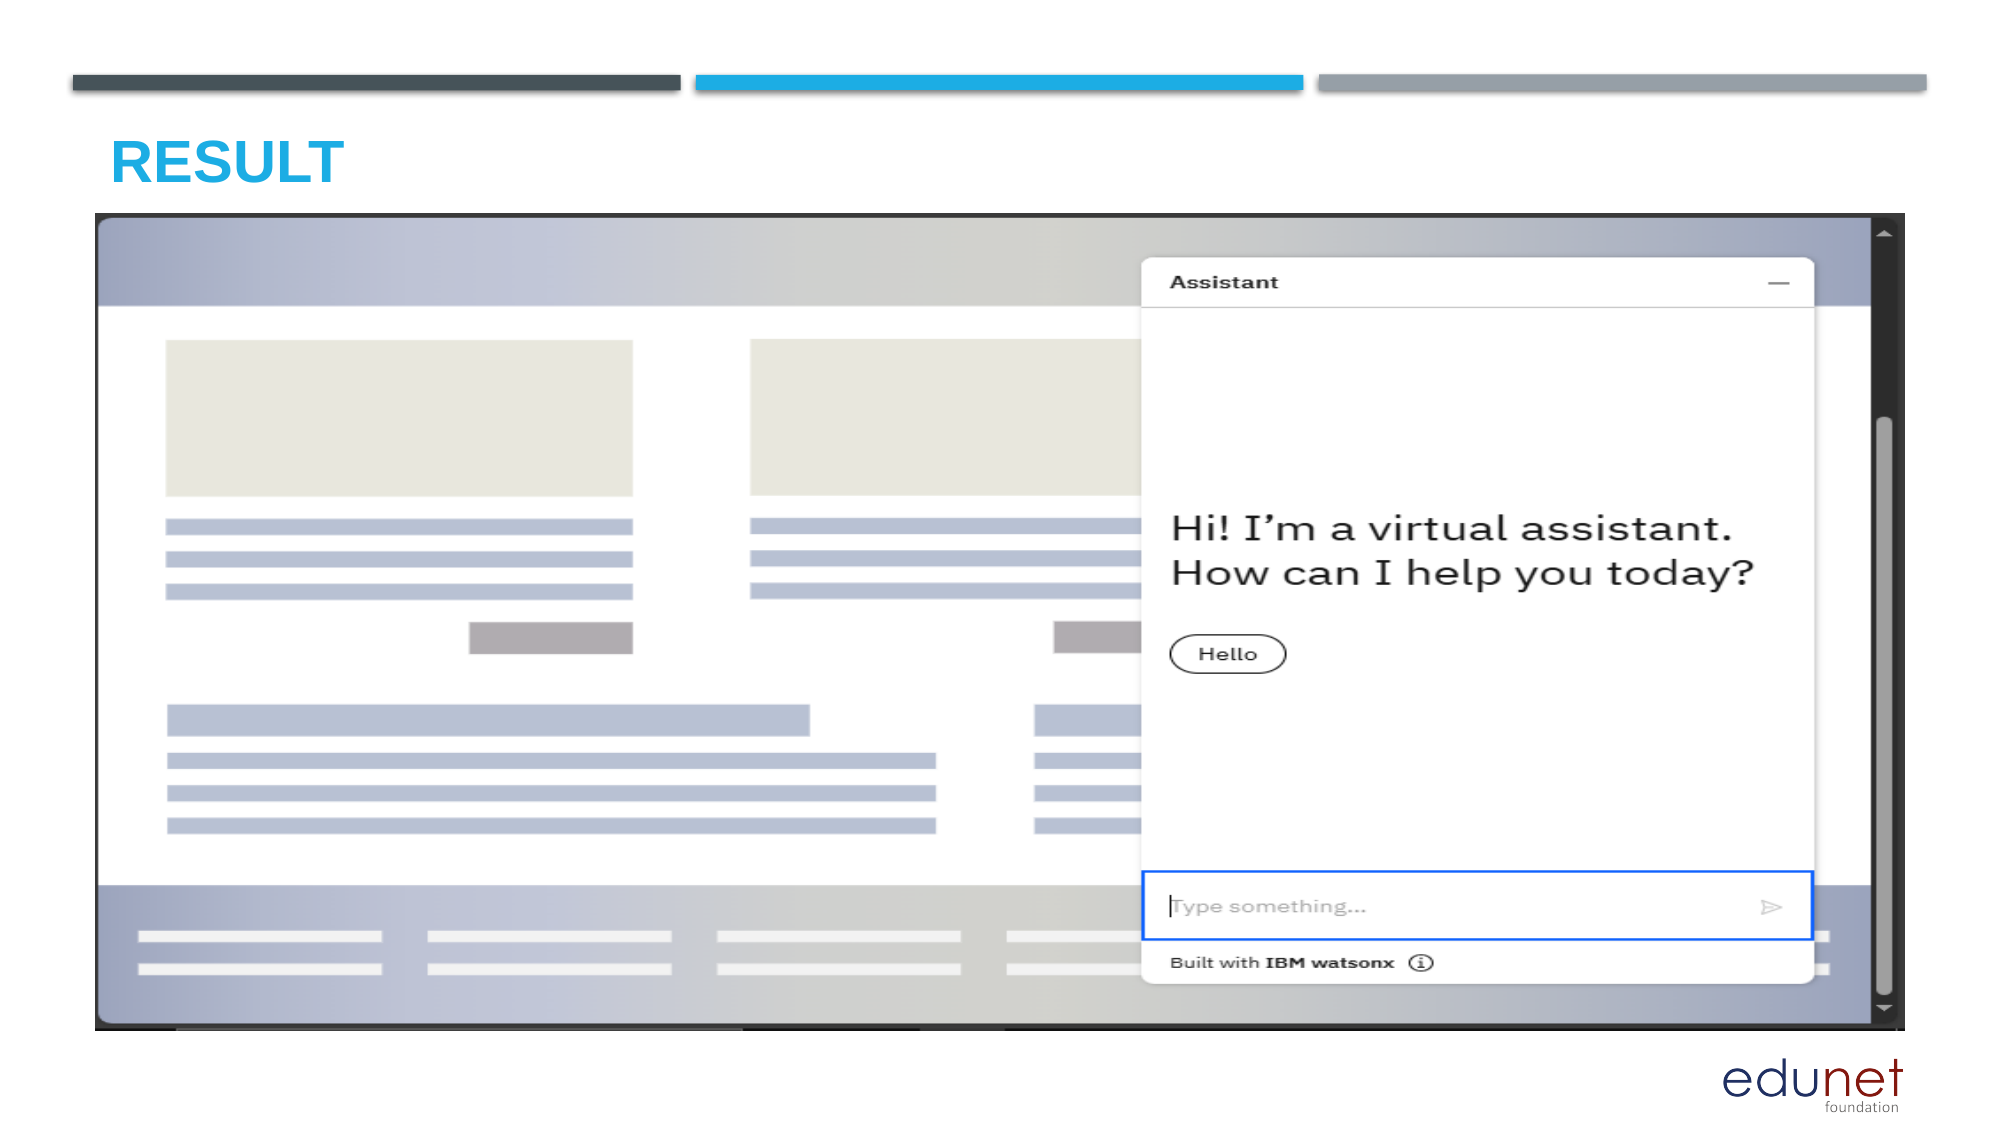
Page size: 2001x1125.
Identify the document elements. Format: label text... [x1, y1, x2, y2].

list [94, 213, 1906, 1031]
picture [1719, 1056, 1905, 1116]
title Result [95, 115, 1905, 203]
